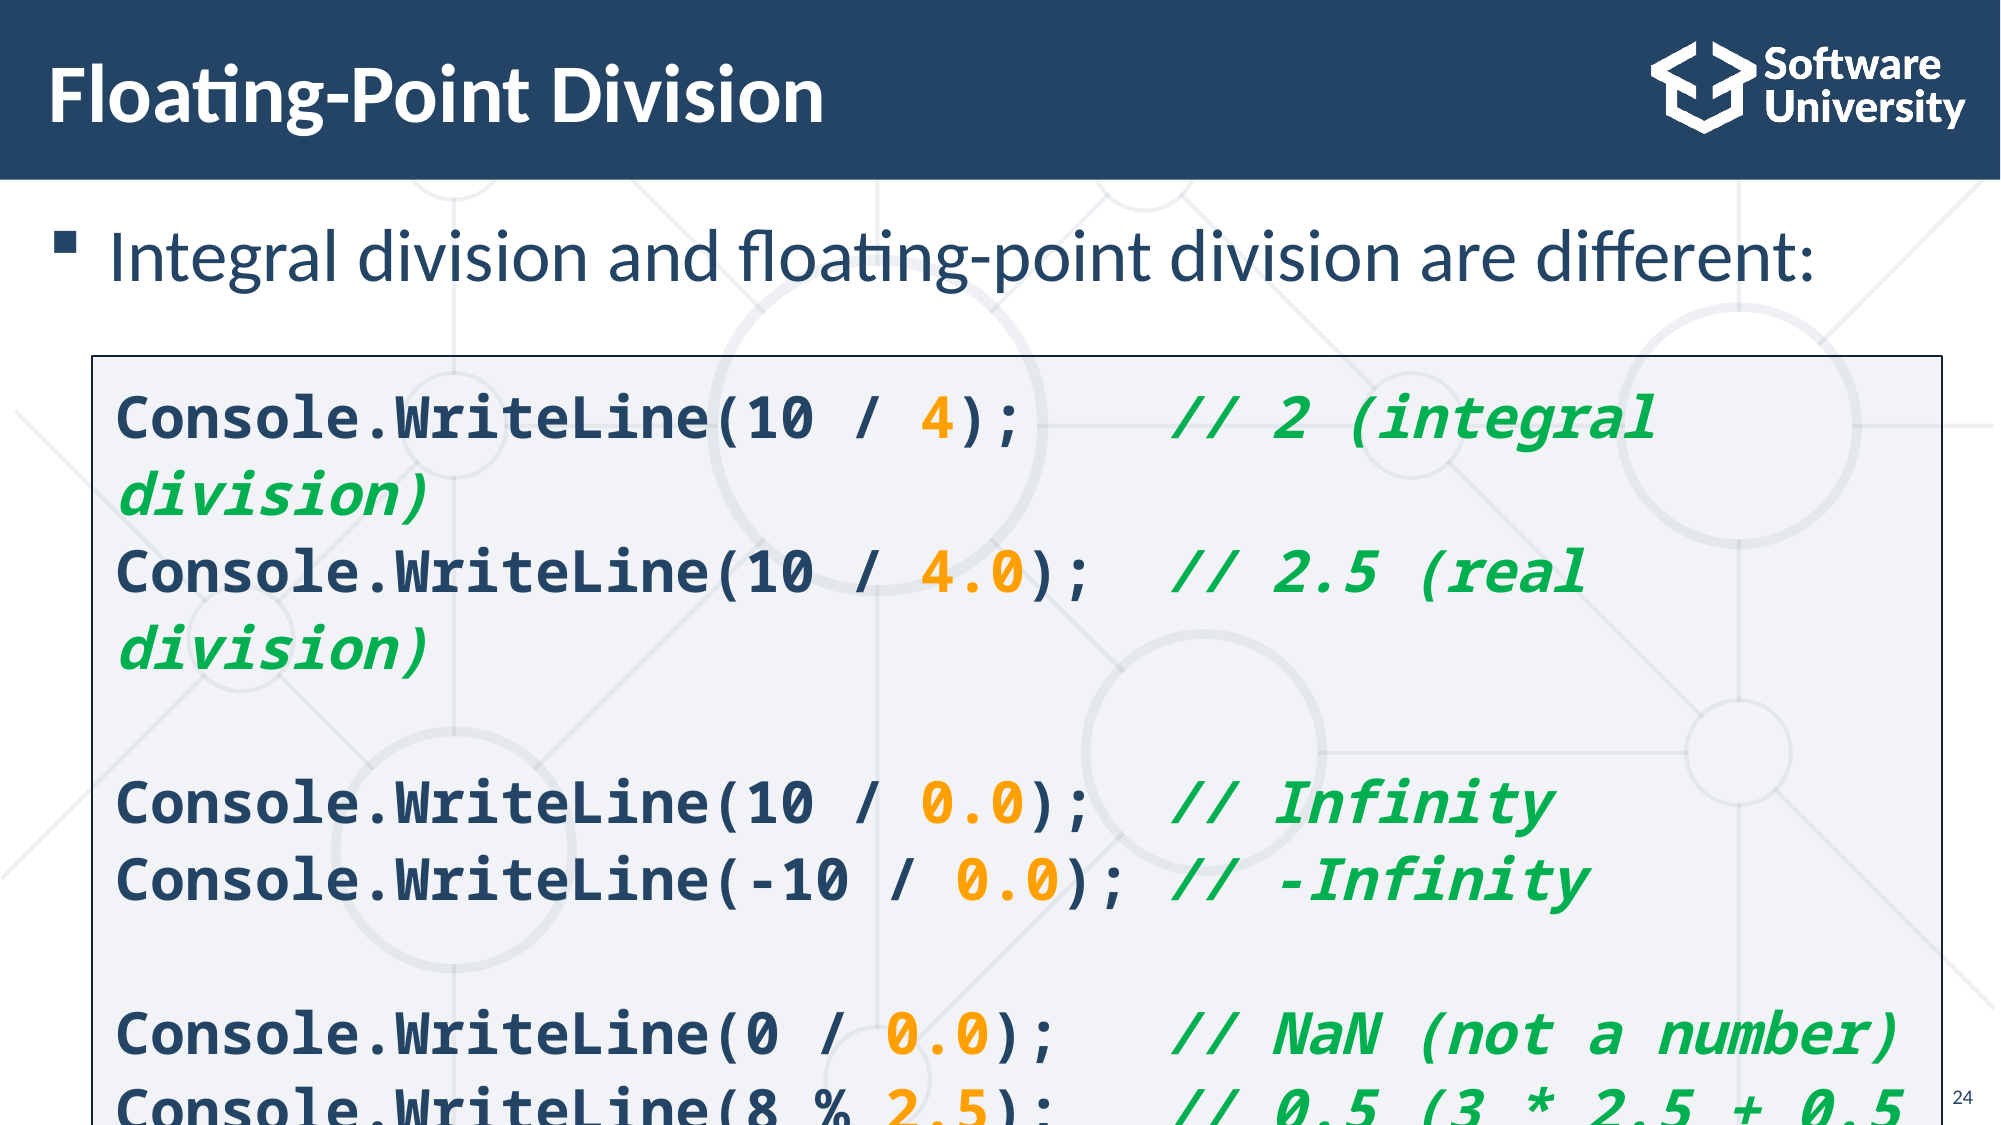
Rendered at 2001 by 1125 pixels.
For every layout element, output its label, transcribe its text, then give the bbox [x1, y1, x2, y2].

slide_number 24 [1927, 1067, 1989, 1117]
list Integral division and floating-point division are different: [31, 196, 1970, 1104]
picture [1651, 41, 1966, 134]
text_box Console.WriteLine(10 / 4); // 2 (integral division) Console.WriteLine(10 / 4.0); // 2.5 (real division) Console.WriteLine(10 / 0.0); // Infinity Console.WriteLine(-10 / 0.0); // -Infinity Console.WriteLine(0 / 0.0); // NaN (not a number) Console.WriteLine(8 % 2.5); // 0.5 (3 * 2.5 + 0.5 = 8) [92, 355, 1942, 1125]
title Floating-Point Division [31, 16, 1625, 162]
